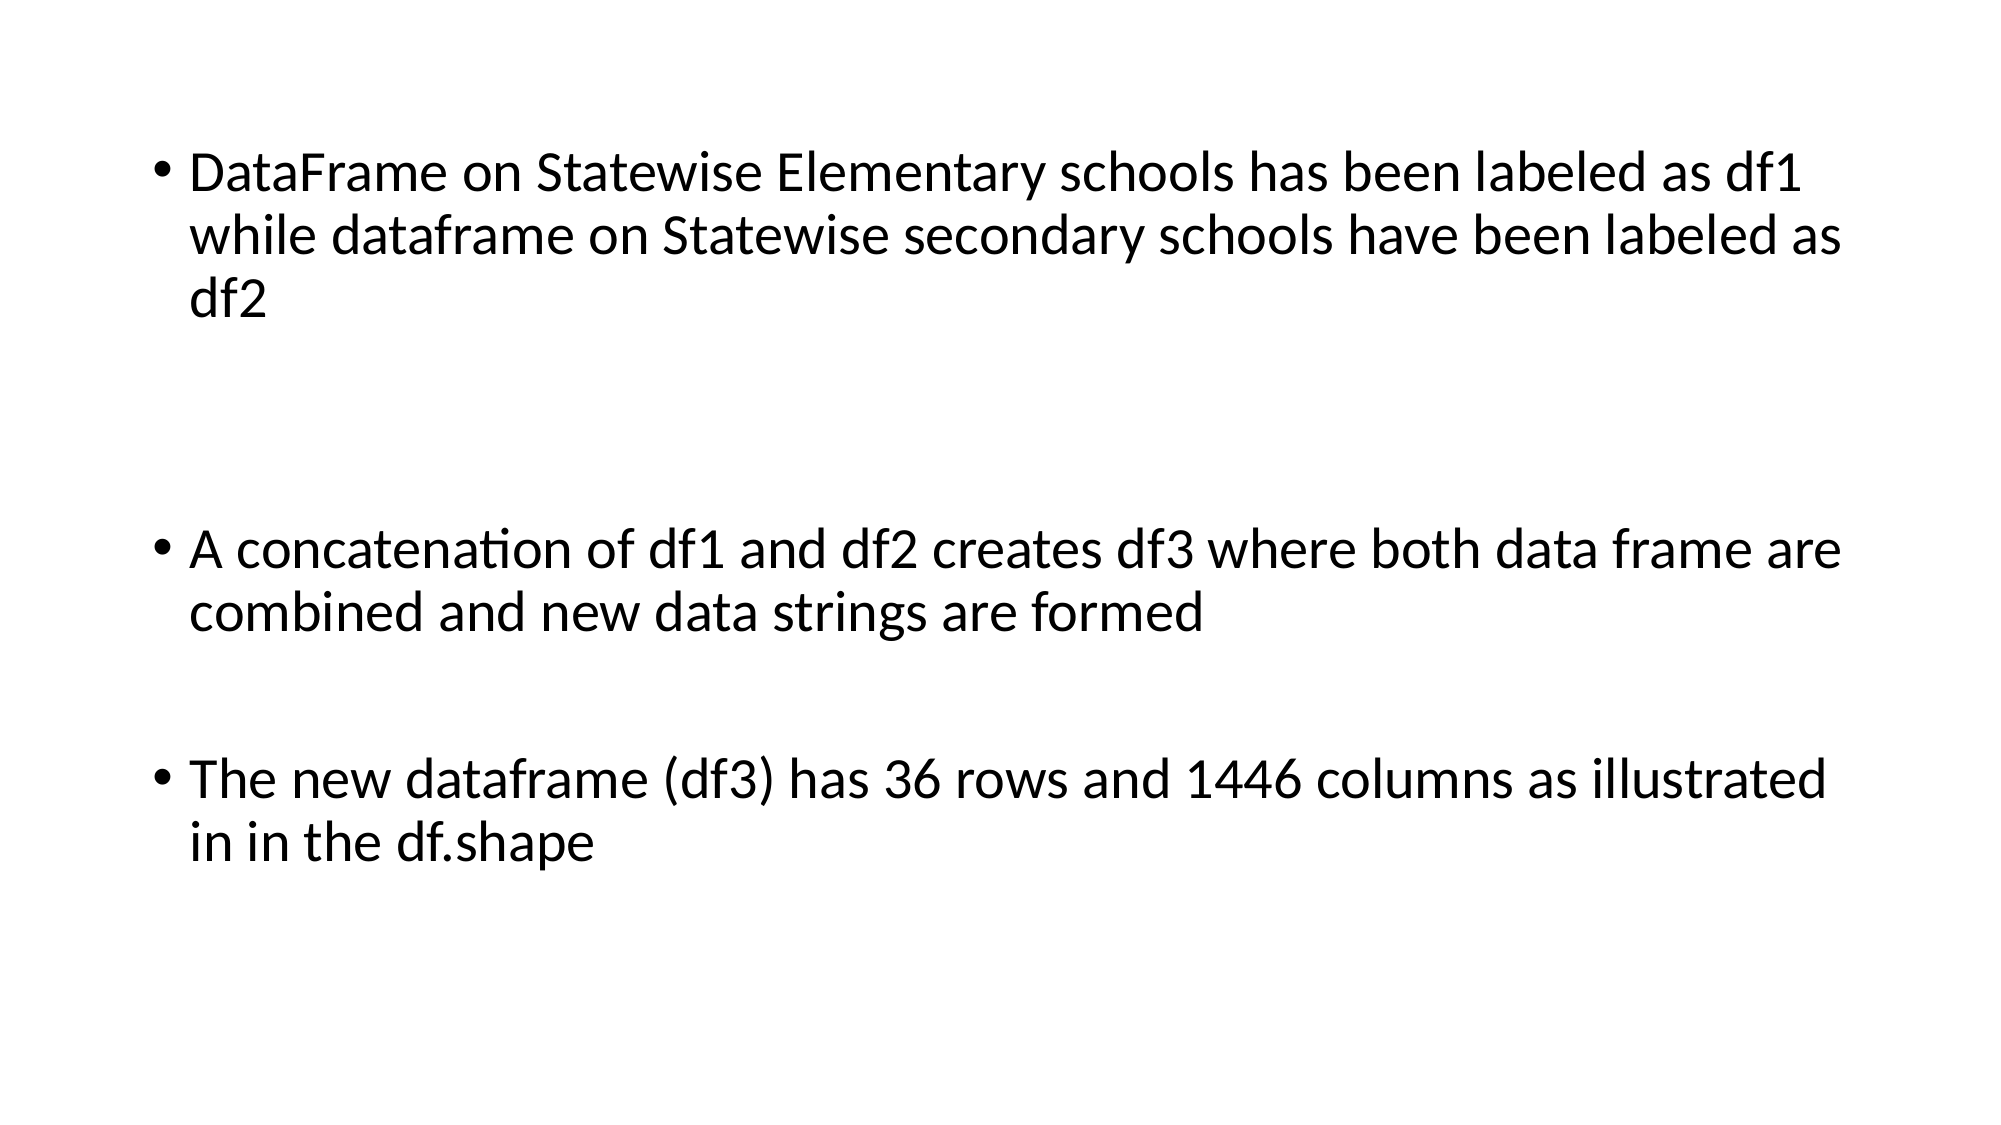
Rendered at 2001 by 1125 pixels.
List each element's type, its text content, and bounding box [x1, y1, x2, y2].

list DataFrame on Statewise Elementary schools has been labeled as df1 while dataframe on Statewise secondary schools have been labeled as df2 A concatenation of df1 and df2 creates df3 where both data frame are combined and new data strings are formed The new dataframe (df3) has 36 rows and 1446 columns as illustrated in in the df.shape [137, 133, 1863, 1014]
